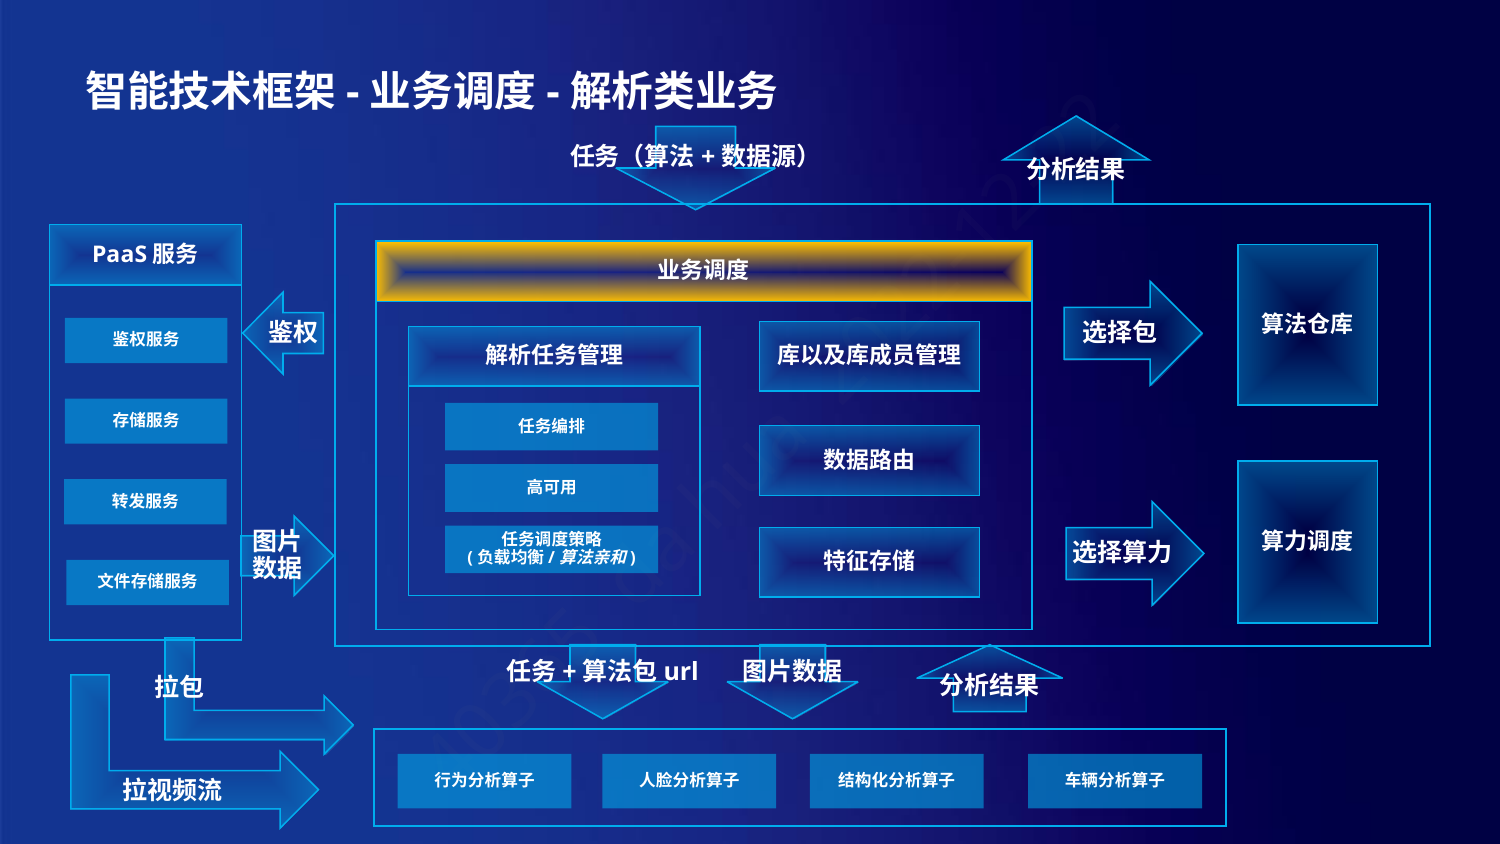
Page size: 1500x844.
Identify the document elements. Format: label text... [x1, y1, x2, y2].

text_box [48, 286, 242, 641]
text_box 人脸分析算子 [601, 753, 777, 809]
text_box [537, 644, 1063, 719]
text_box [334, 203, 1431, 647]
text_box 拉包 [163, 636, 355, 757]
text_box 选择算力 [1065, 499, 1206, 608]
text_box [375, 241, 1033, 630]
text_box 鉴权 [242, 289, 325, 377]
text_box [69, 673, 320, 831]
text_box 算法仓库 [1237, 243, 1378, 406]
text_box 拉视频流 [91, 777, 253, 805]
text_box 车辆分析算子 [1027, 753, 1203, 809]
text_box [615, 115, 1150, 210]
text_box PaaS服务 [48, 223, 242, 286]
text_box 结构化分析算子 [809, 753, 985, 809]
text_box 图片 数据 [242, 513, 336, 598]
text_box 行为分析算子 [397, 753, 572, 809]
text_box [373, 728, 1227, 827]
picture [0, 0, 1500, 844]
text_box 选择包 [1063, 278, 1204, 388]
text_box 算力调度 [1237, 460, 1378, 624]
